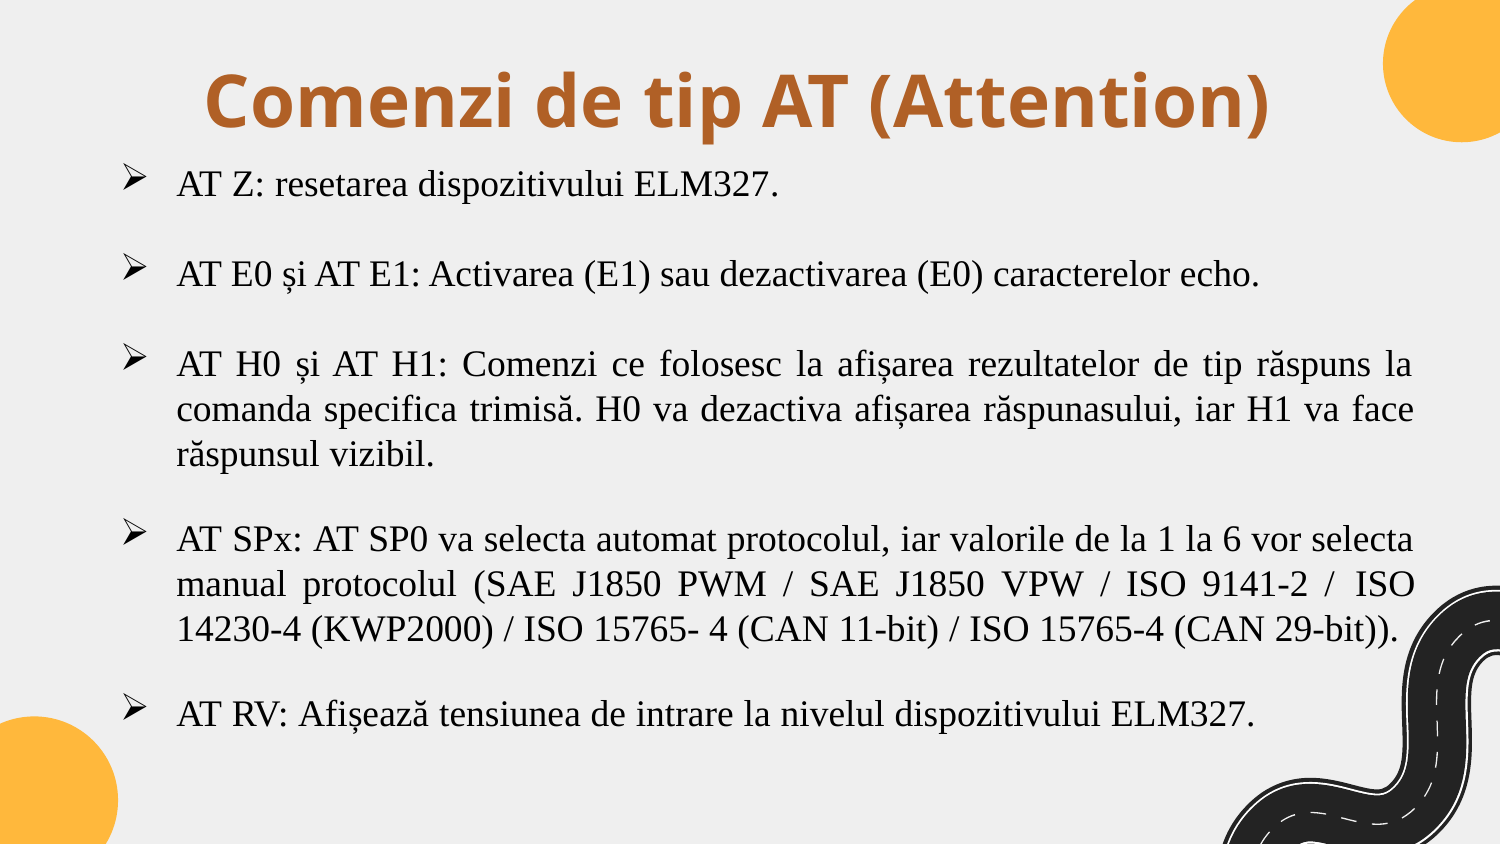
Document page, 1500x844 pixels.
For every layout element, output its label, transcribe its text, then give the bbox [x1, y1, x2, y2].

title Comenzi de tip AT (Attention) [105, 39, 1370, 134]
text_box AT Z: resetarea dispozitivului ELM327. AT E0 și AT E1: Activarea (E1) sau dezactivarea (E0) caracterelor echo. AT H0 și AT H1: Comenzi ce folosesc la afișarea rezultatelor de tip răspuns la comanda specifica trimisă. H0 va dezactiva afișarea răspunasului, iar H1 va face răspunsul vizibil. AT SPx: AT SP0 va selecta automat protocolul, iar valorile de la 1 la 6 vor selecta manual protocolul (SAE J1850 PWM / SAE J1850 VPW / ISO 9141-2 / ISO 14230-4 (KWP2000) / ISO 15765- 4 (CAN 11-bit) / ISO 15765-4 (CAN 29-bit)). AT RV: Afișează tensiunea de intrare la nivelul dispozitivului ELM327. [105, 151, 1500, 742]
